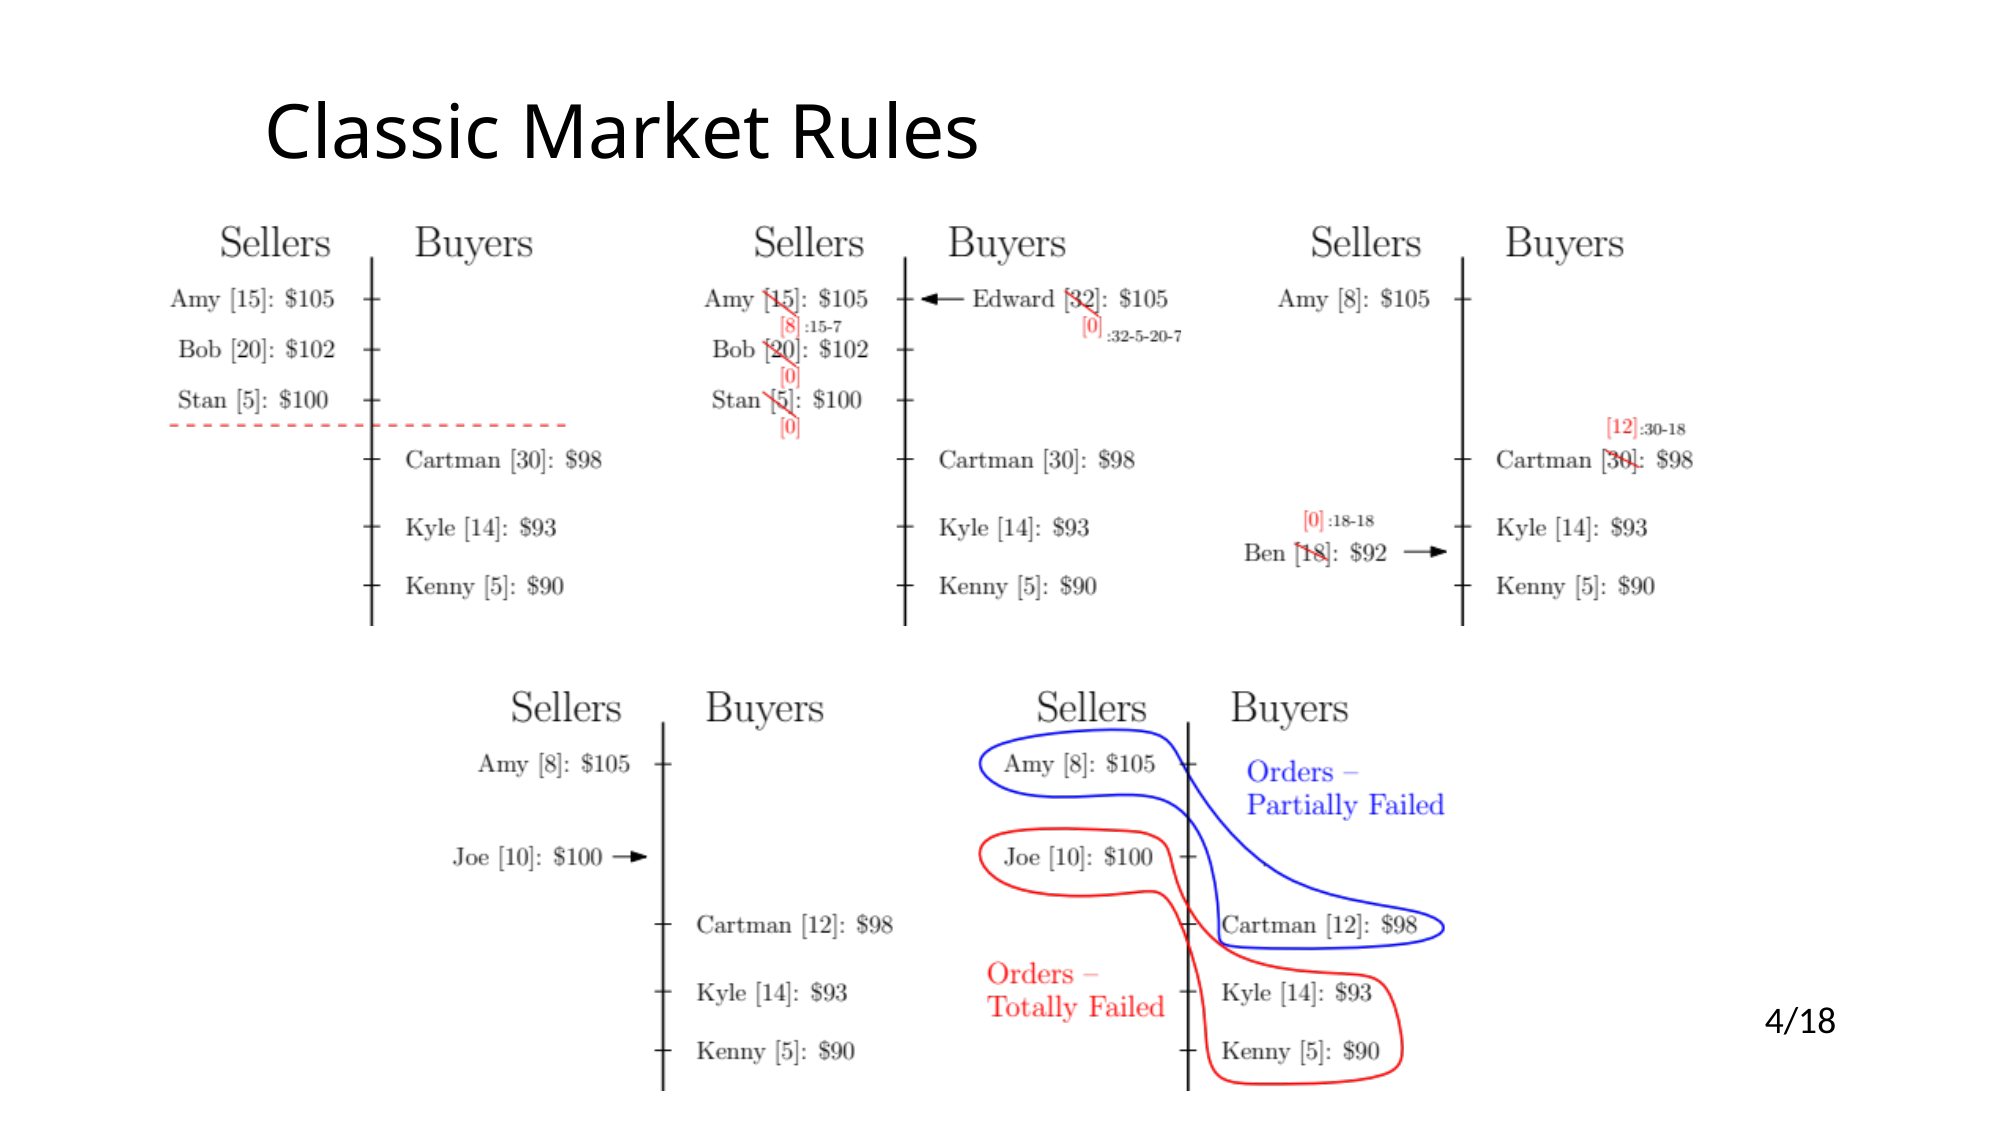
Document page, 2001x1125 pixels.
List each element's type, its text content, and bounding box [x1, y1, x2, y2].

picture [978, 690, 1445, 1091]
title Classic Market Rules [249, 77, 1750, 182]
text_box 4/18 [1749, 988, 1939, 1049]
picture [1242, 225, 1693, 626]
picture [702, 225, 1182, 626]
picture [451, 690, 894, 1091]
picture [168, 225, 602, 626]
